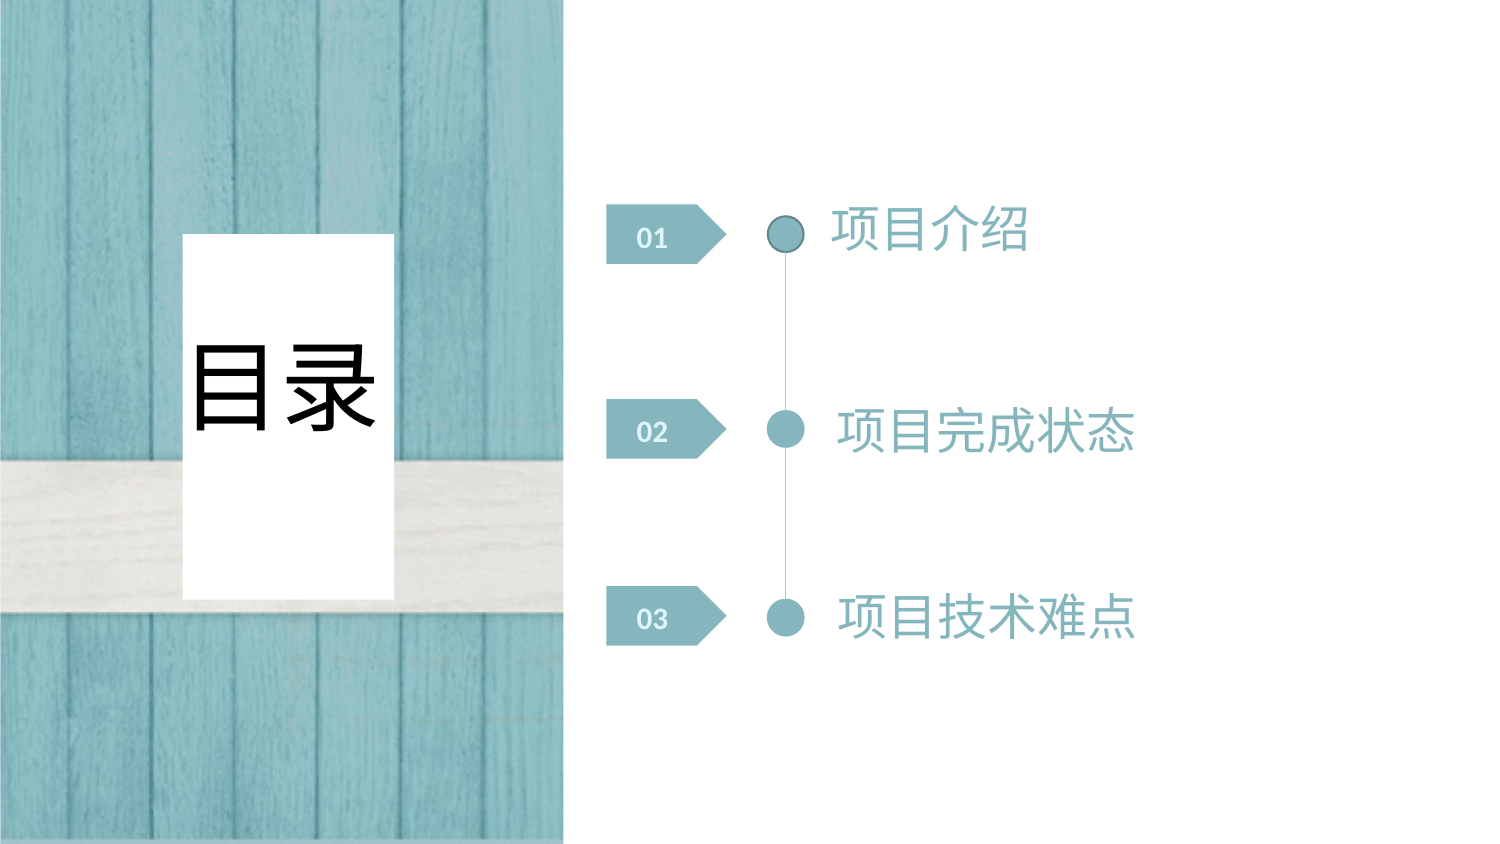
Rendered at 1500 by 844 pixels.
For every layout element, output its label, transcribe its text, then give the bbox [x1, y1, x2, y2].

picture [0, 0, 564, 844]
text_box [606, 204, 727, 264]
text_box [766, 598, 805, 637]
text_box [766, 410, 805, 448]
text_box 项目介绍 [815, 190, 1057, 265]
text_box 项目技术难点 [822, 577, 1164, 653]
text_box [766, 215, 805, 254]
text_box 项目完成状态 [821, 392, 1152, 468]
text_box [606, 585, 727, 646]
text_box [606, 399, 727, 459]
